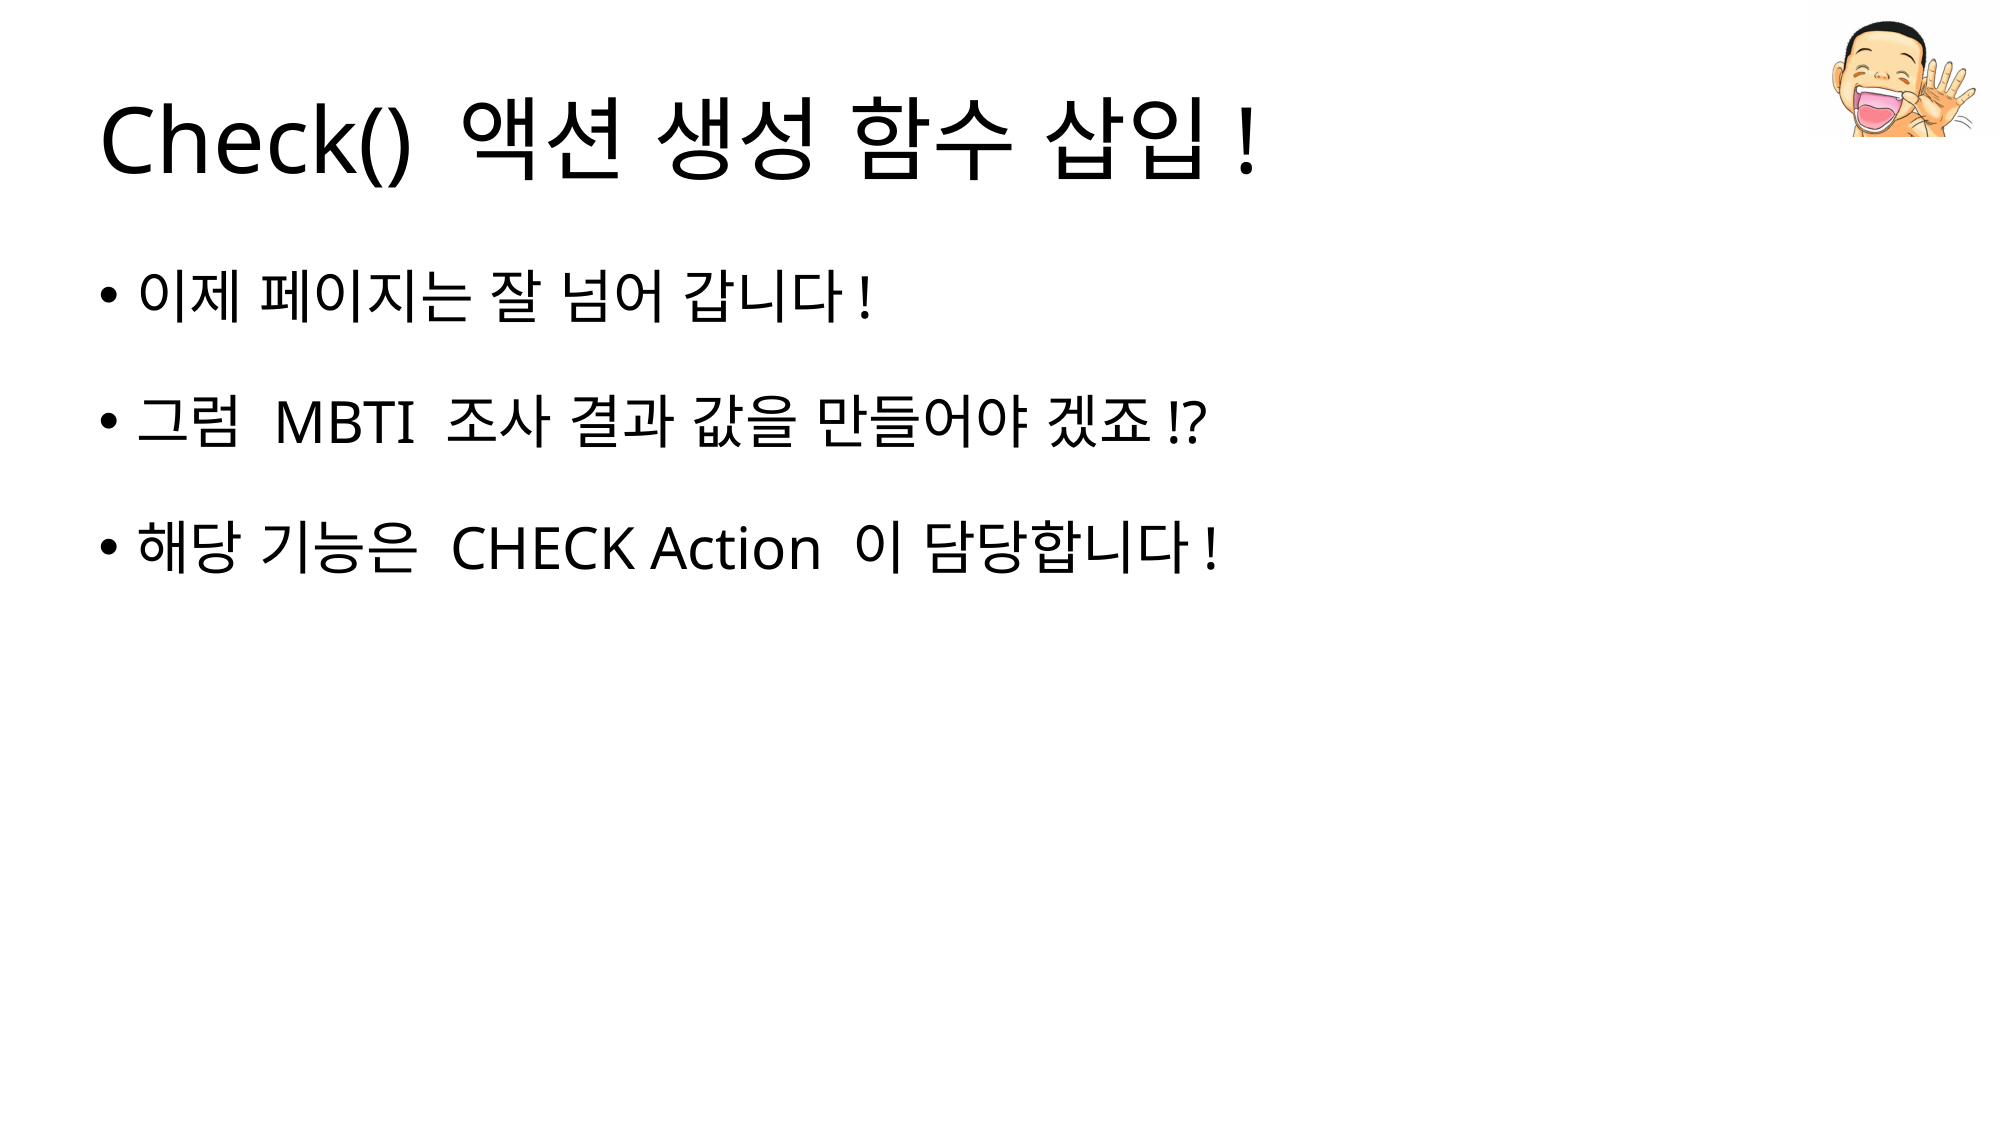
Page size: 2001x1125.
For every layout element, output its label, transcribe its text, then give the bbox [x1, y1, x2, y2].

list 이제 페이지는 잘 넘어 갑니다! 그럼 MBTI 조사 결과 값을 만들어야 겠죠!? 해당 기능은 CHECK Action 이 담당합니다! [83, 217, 1931, 1125]
picture [1931, 0, 2000, 137]
title Check() 액션 생성 함수 삽입! [83, 0, 1931, 217]
